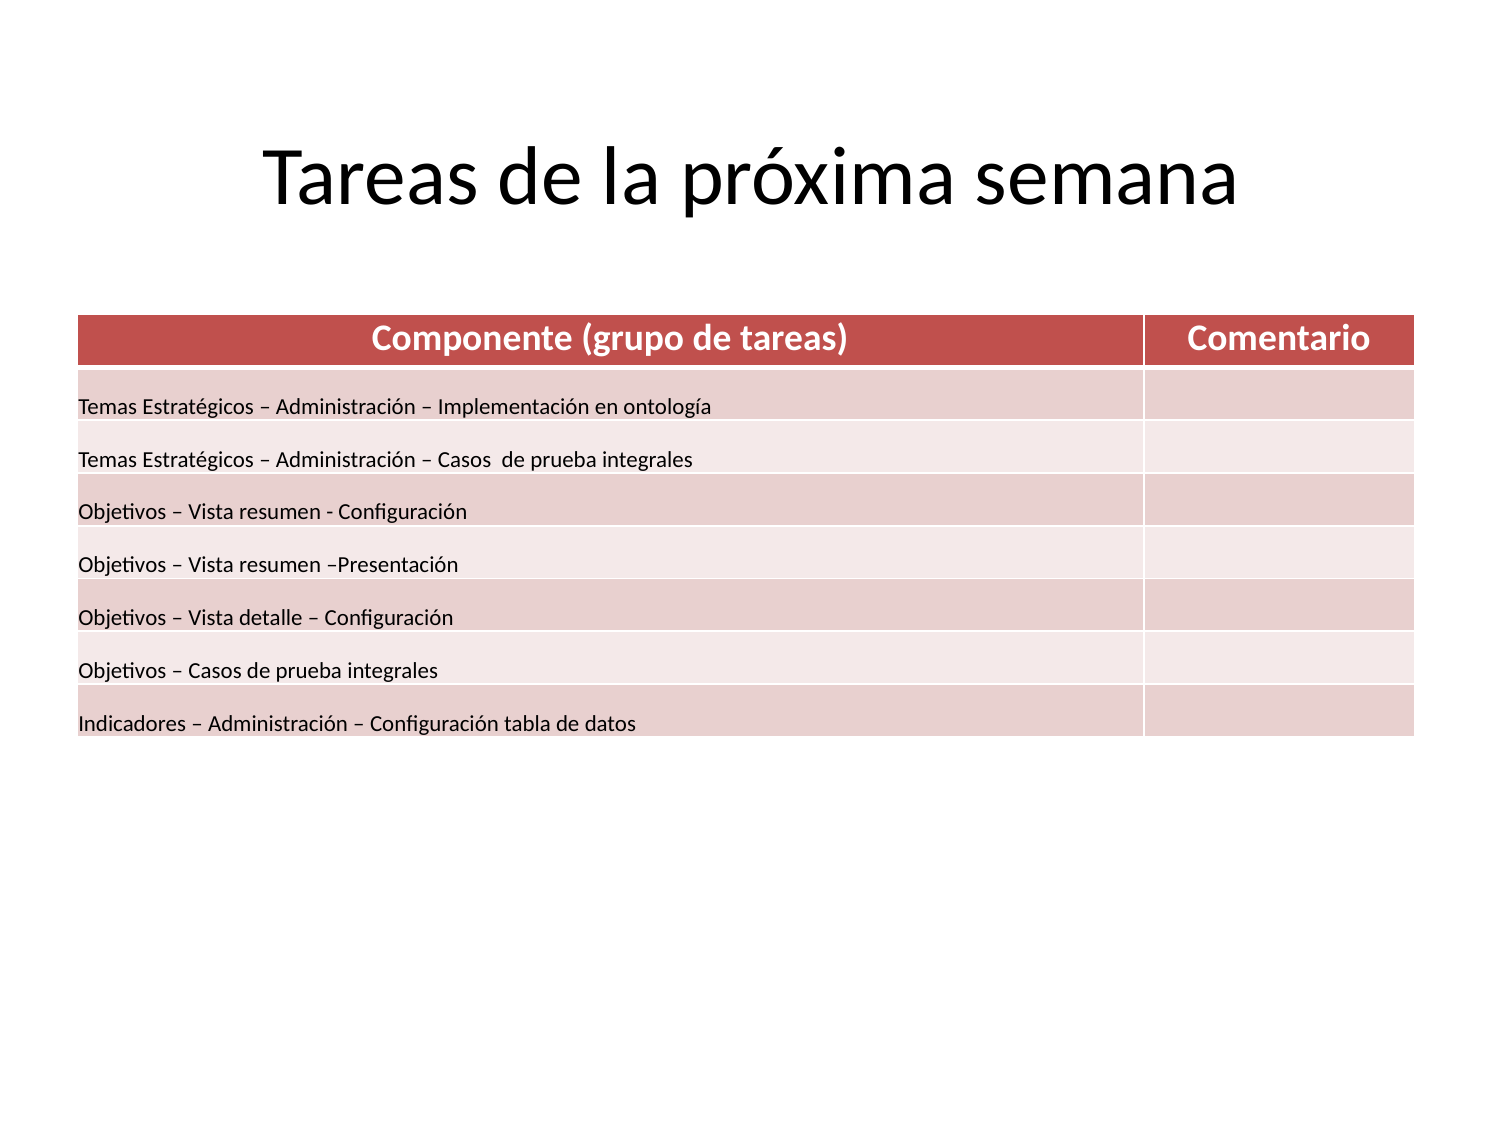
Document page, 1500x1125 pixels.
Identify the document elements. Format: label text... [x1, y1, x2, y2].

title Tareas de la próxima semana [76, 113, 1427, 230]
table_cell [1145, 421, 1414, 472]
table_cell Objetivos – Vista resumen –Presentación [78, 527, 1143, 578]
table_cell Objetivos – Vista resumen - Configuración [78, 474, 1143, 525]
table_cell [1145, 632, 1414, 683]
table_cell Temas Estratégicos – Administración – Implementación en ontología [78, 370, 1143, 419]
table_cell Indicadores – Administración – Configuración tabla de datos [78, 685, 1143, 736]
table_cell [1145, 685, 1414, 736]
table_cell [1145, 527, 1414, 578]
table_header Comentario [1145, 315, 1414, 365]
table_cell Objetivos – Casos de prueba integrales [78, 632, 1143, 683]
table_header Componente (grupo de tareas) [78, 315, 1143, 365]
table_cell [1145, 370, 1414, 419]
table_cell Temas Estratégicos – Administración – Casos de prueba integrales [78, 421, 1143, 472]
table_cell [1145, 474, 1414, 525]
table_cell Objetivos – Vista detalle – Configuración [78, 579, 1143, 630]
table_cell [1145, 579, 1414, 630]
